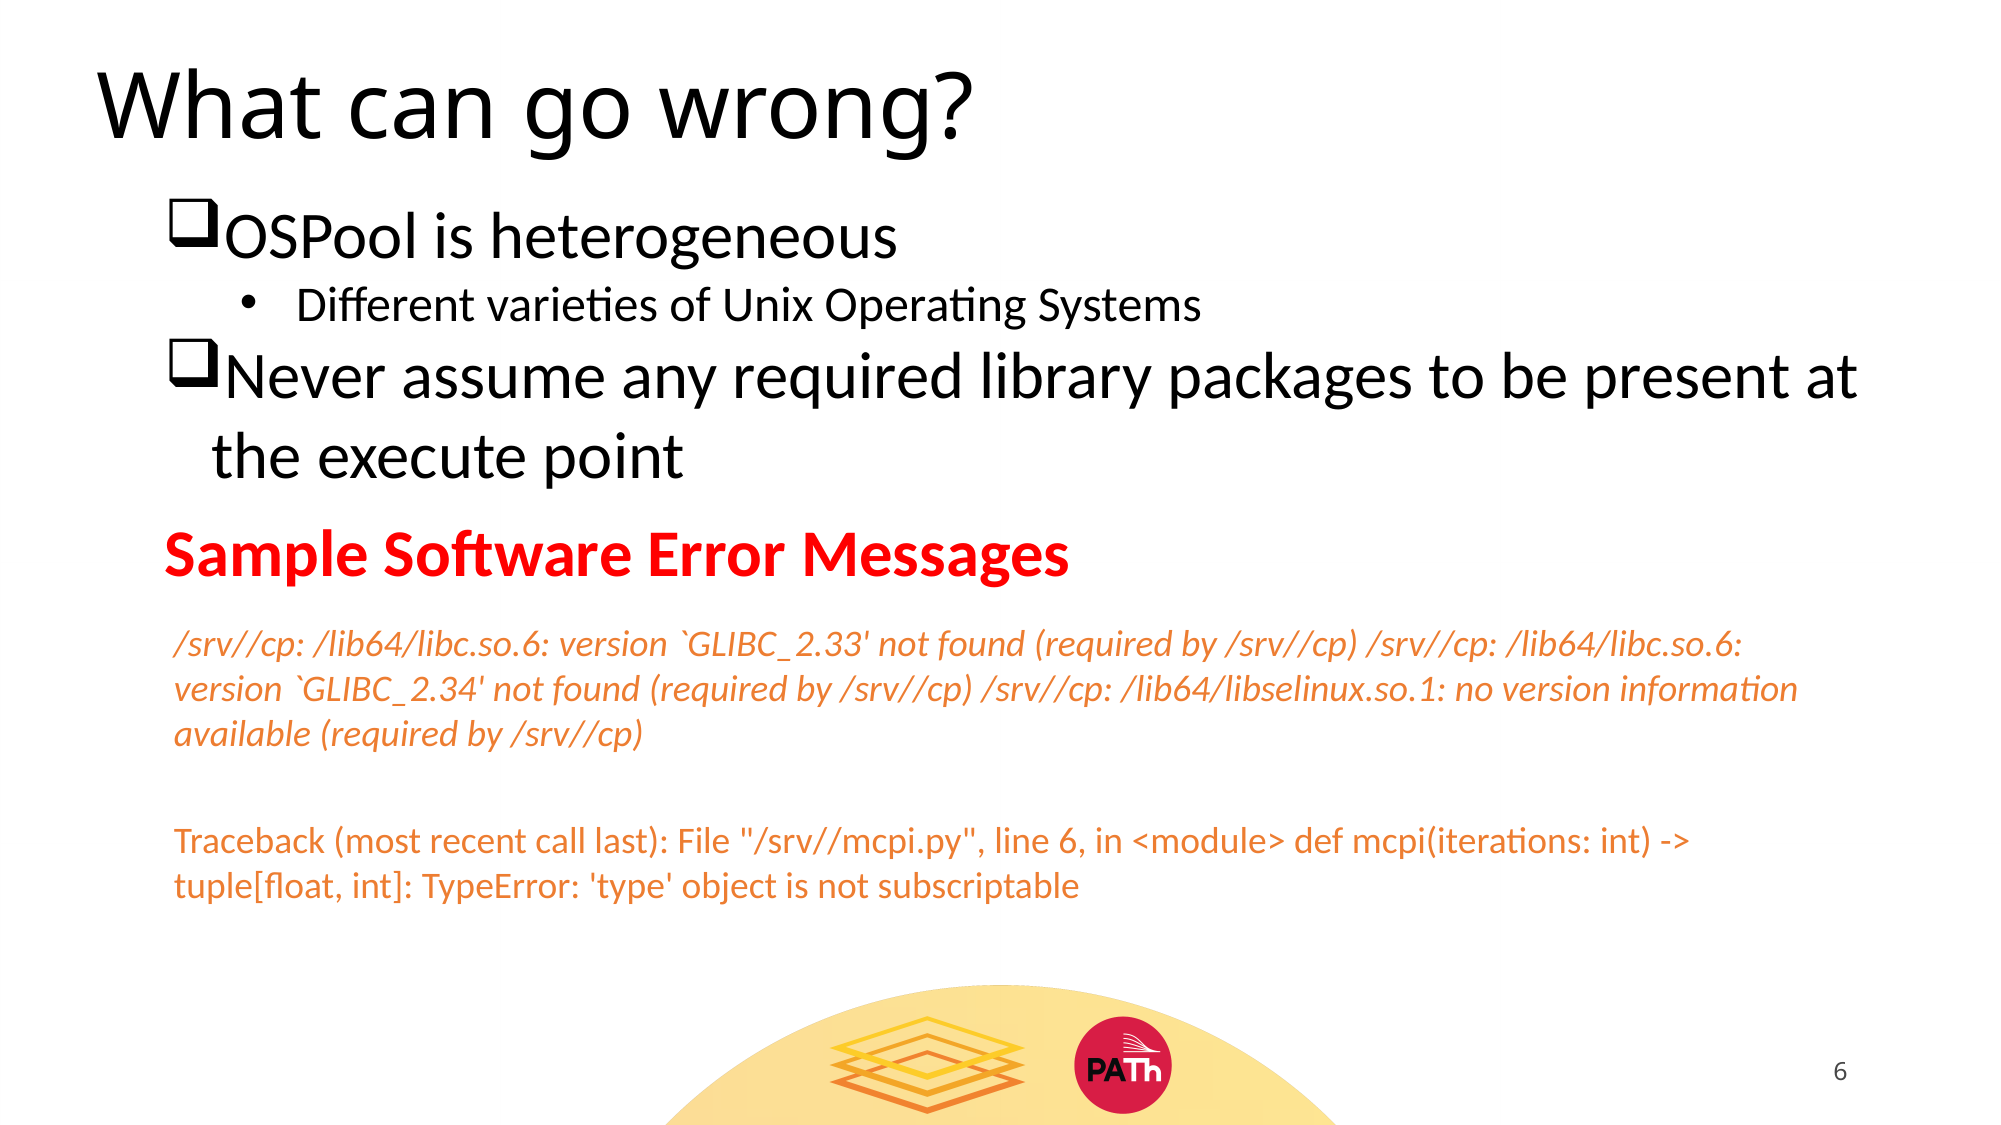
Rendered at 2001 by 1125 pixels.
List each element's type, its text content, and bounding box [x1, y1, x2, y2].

text_box What can go wrong? [81, 0, 1807, 218]
text_box Sample Software Error Messages [149, 502, 1875, 598]
text_box OSPool is heterogeneous Different varieties of Unix Operating Systems Never assume any required library packages to be present at the execute point [149, 184, 1940, 499]
text_box Traceback (most recent call last): File "/srv//mcpi.py", line 6, in <module> def mcpi(iterations: int) -> tuple[float, int]: TypeError: 'type' object is not subscriptable [159, 808, 1770, 959]
picture [0, 0, 2001, 1125]
text_box /srv//cp: /lib64/libc.so.6: version `GLIBC_2.33' not found (required by /srv//cp) /srv//cp: /lib64/libc.so.6: version `GLIBC_2.34' not found (required by /srv//cp) /srv//cp: /lib64/libselinux.so.1: no version information available (required by /srv//cp) [159, 611, 1841, 761]
slide_number 6 [1637, 1042, 1863, 1103]
